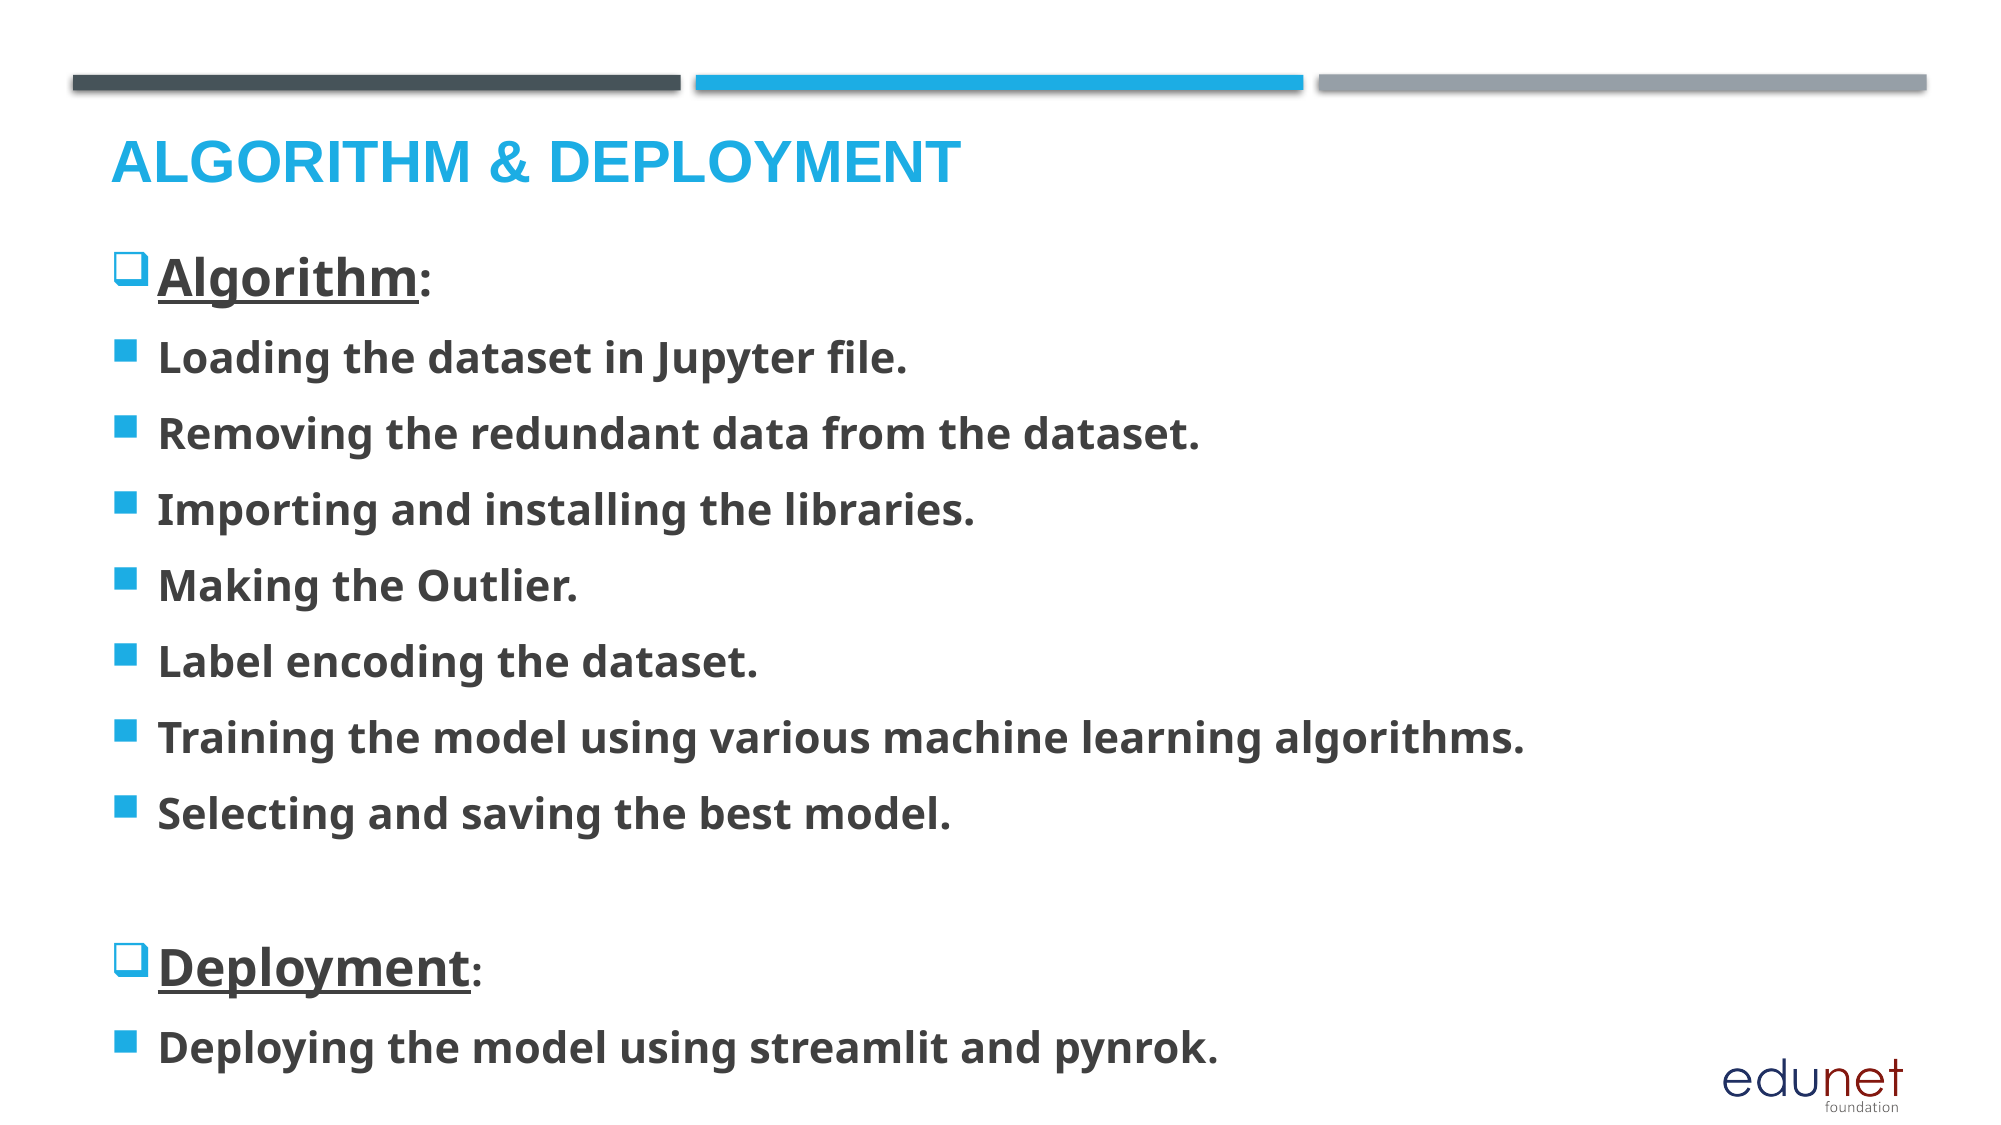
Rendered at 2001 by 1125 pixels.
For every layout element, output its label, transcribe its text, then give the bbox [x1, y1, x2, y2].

list Algorithm: Loading the dataset in Jupyter file. Removing the redundant data from the dataset. Importing and installing the libraries. Making the Outlier. Label encoding the dataset. Training the model using various machine learning algorithms. Selecting and saving the best model. Deployment: Deploying the model using streamlit and pynrok. [95, 227, 1905, 1084]
picture [1719, 1084, 1905, 1116]
title Algorithm & Deployment [95, 115, 1905, 203]
